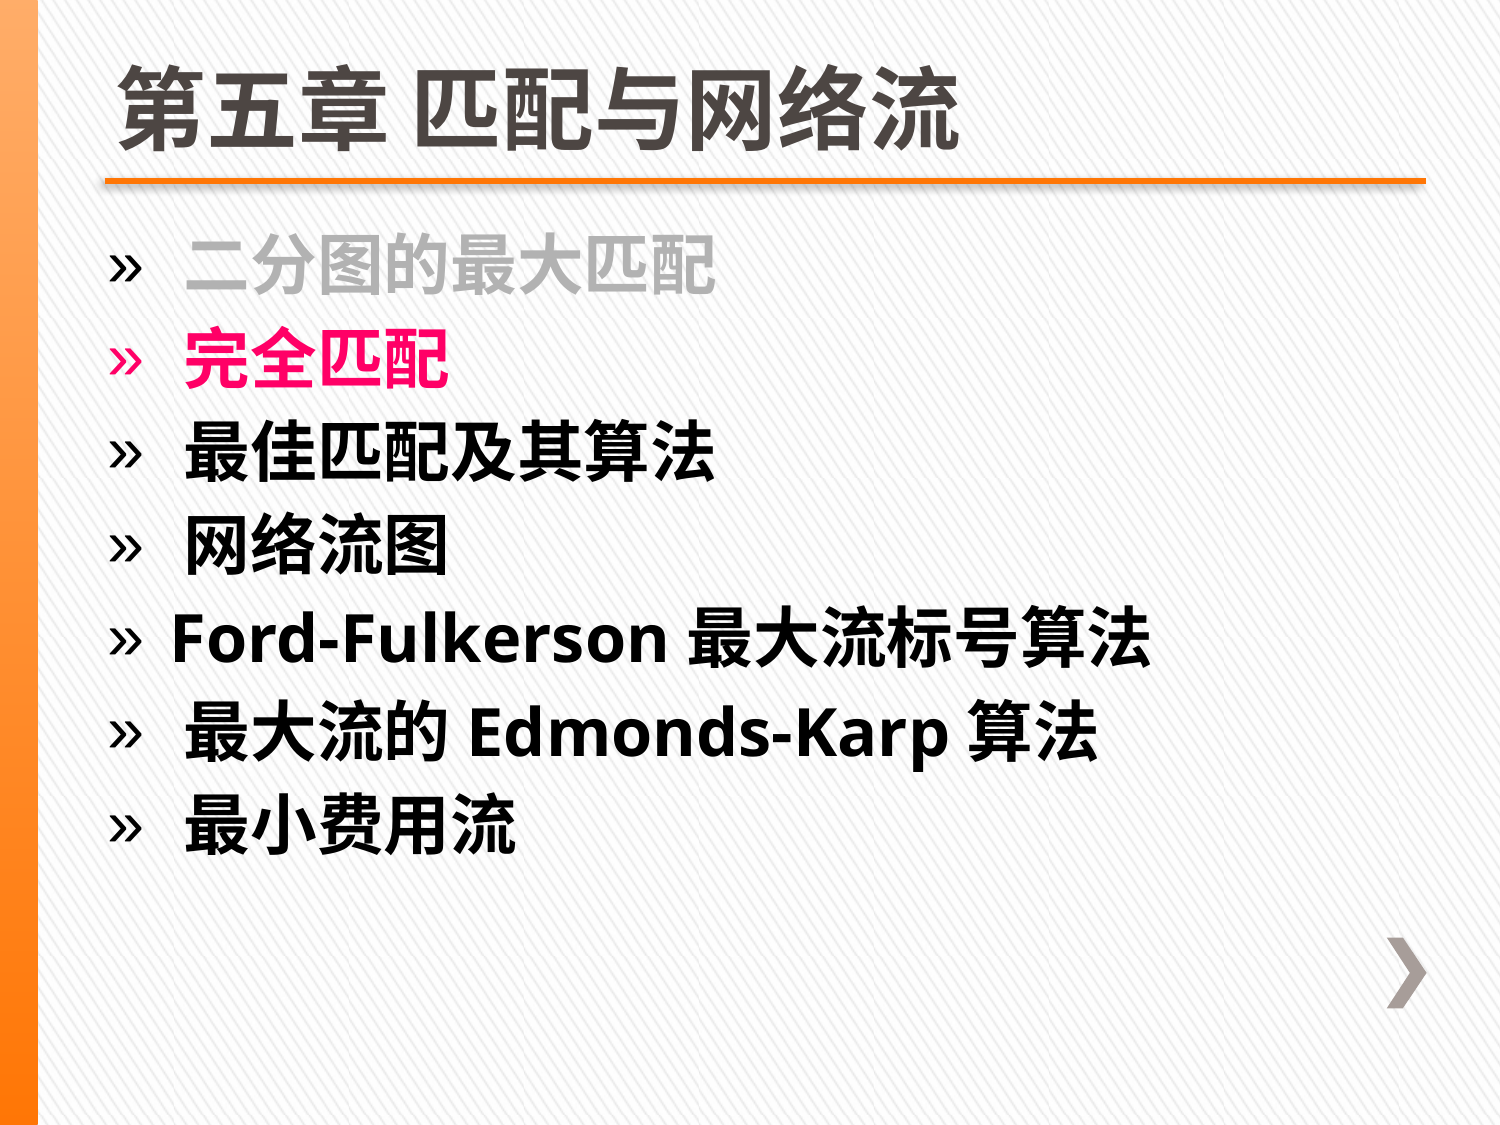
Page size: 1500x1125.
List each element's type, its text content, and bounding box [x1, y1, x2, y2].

list 二分图的最大匹配 完全匹配 最佳匹配及其算法 网络流图 Ford-Fulkerson最大流标号算法 最大流的Edmonds-Karp算法 最小费用流 [92, 215, 1345, 966]
title 第五章 匹配与网络流 [99, 0, 1422, 170]
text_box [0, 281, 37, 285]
